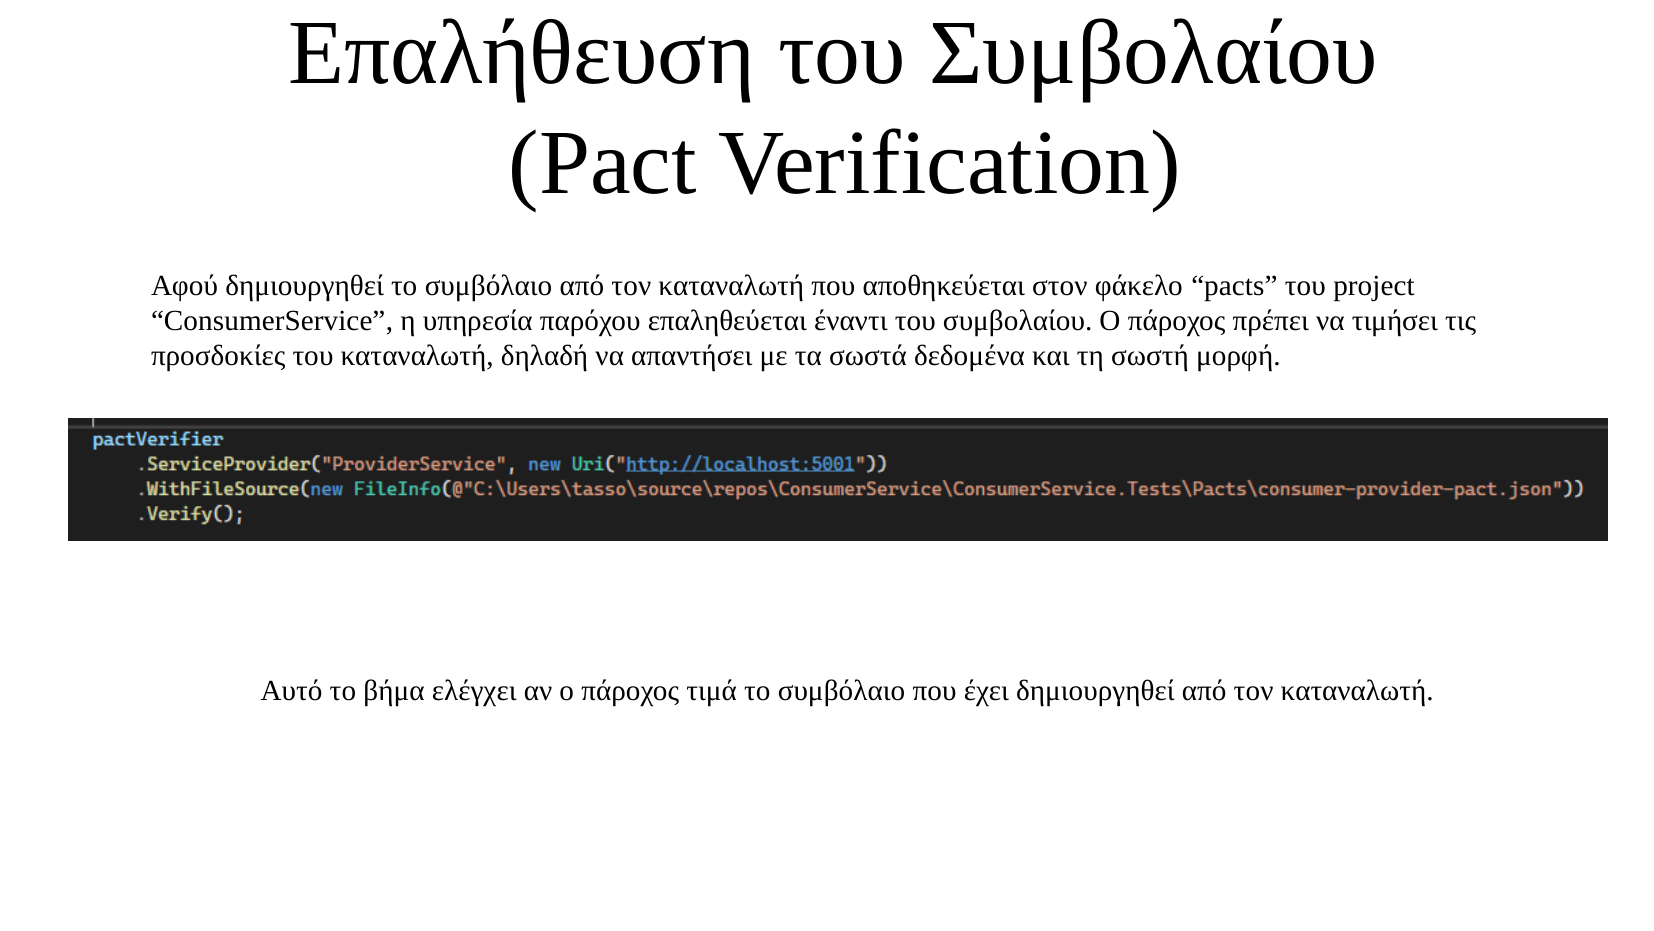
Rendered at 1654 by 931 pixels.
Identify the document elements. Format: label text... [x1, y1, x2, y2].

text_box Αυτό το βήμα ελέγχει αν ο πάροχος τιμά το συμβόλαιο που έχει δημιουργηθεί από τον καταναλωτή. [245, 663, 1469, 714]
picture [67, 418, 1609, 541]
text_box Αφού δημιουργηθεί το συμβόλαιο από τον καταναλωτή που αποθηκεύεται στον φάκελο “pacts” του project “ConsumerService”, η υπηρεσία παρόχου επαληθεύεται έναντι του συμβολαίου. Ο πάροχος πρέπει να τιμήσει τις προσδοκίες του καταναλωτή, δηλαδή να απαντήσει με τα σωστά δεδομένα και τη σωστή μορφή. [136, 258, 1560, 379]
text_box Επαλήθευση του Συμβολαίου (Pact Verification) [82, 24, 1571, 180]
